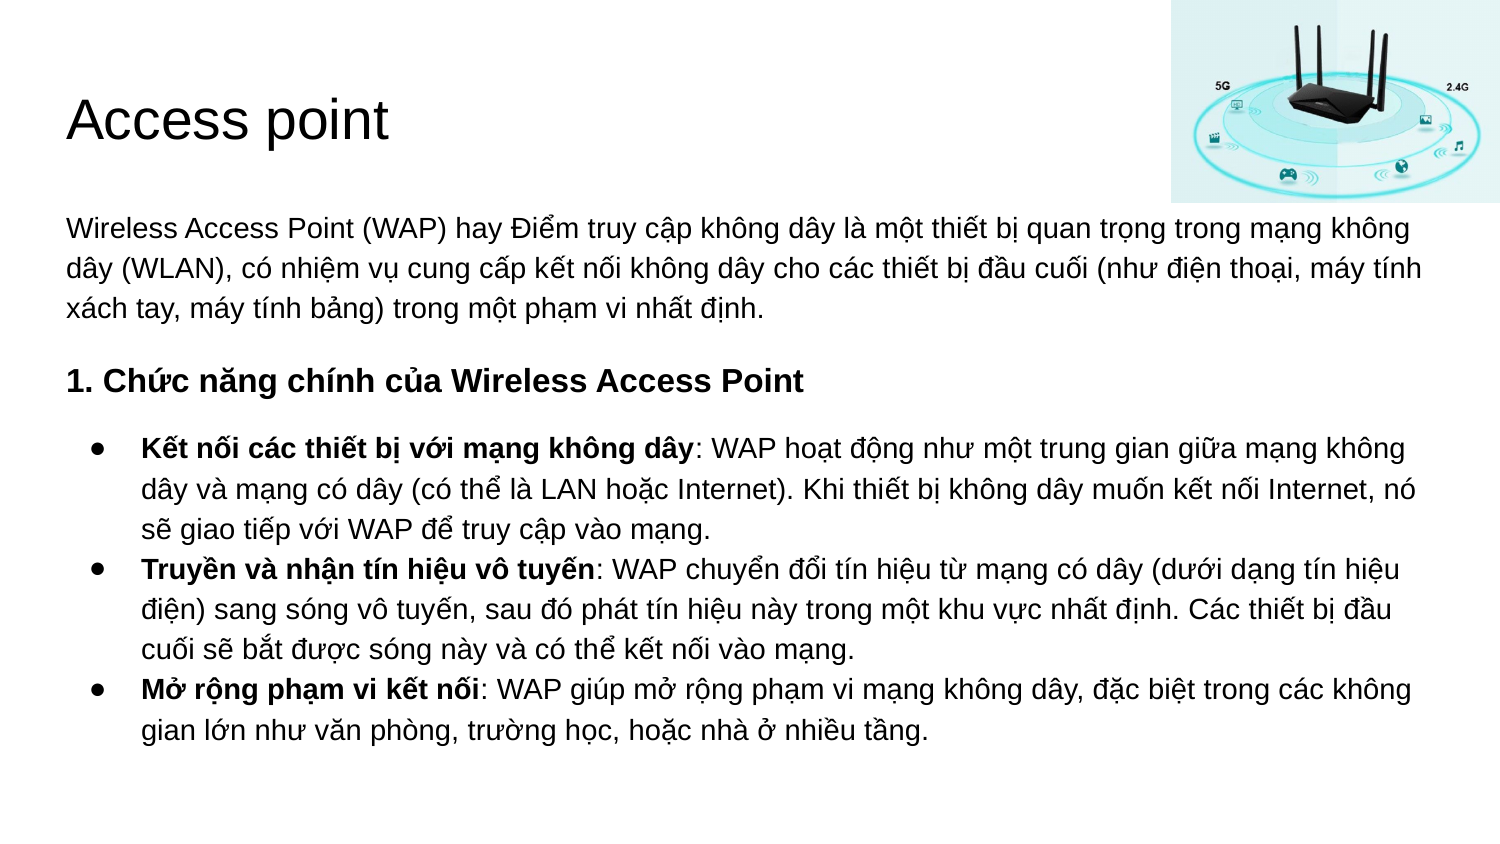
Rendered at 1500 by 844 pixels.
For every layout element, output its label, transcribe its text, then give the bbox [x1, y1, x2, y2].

list Wireless Access Point (WAP) hay Điểm truy cập không dây là một thiết bị quan trọng trong mạng không dây (WLAN), có nhiệm vụ cung cấp kết nối không dây cho các thiết bị đầu cuối (như điện thoại, máy tính xách tay, máy tính bảng) trong một phạm vi nhất định. 1. Chức năng chính của Wireless Access Point Kết nối các thiết bị với mạng không dây: WAP hoạt động như một trung gian giữa mạng không dây và mạng có dây (có thể là LAN hoặc Internet). Khi thiết bị không dây muốn kết nối Internet, nó sẽ giao tiếp với WAP để truy cập vào mạng. Truyền và nhận tín hiệu vô tuyến: WAP chuyển đổi tín hiệu từ mạng có dây (dưới dạng tín hiệu điện) sang sóng vô tuyến, sau đó phát tín hiệu này trong một khu vực nhất định. Các thiết bị đầu cuối sẽ bắt được sóng này và có thể kết nối vào mạng. Mở rộng phạm vi kết nối: WAP giúp mở rộng phạm vi mạng không dây, đặc biệt trong các không gian lớn như văn phòng, trường học, hoặc nhà ở nhiều tầng. [51, 189, 1449, 832]
title Access point [51, 72, 1166, 167]
picture [1171, 0, 1500, 203]
